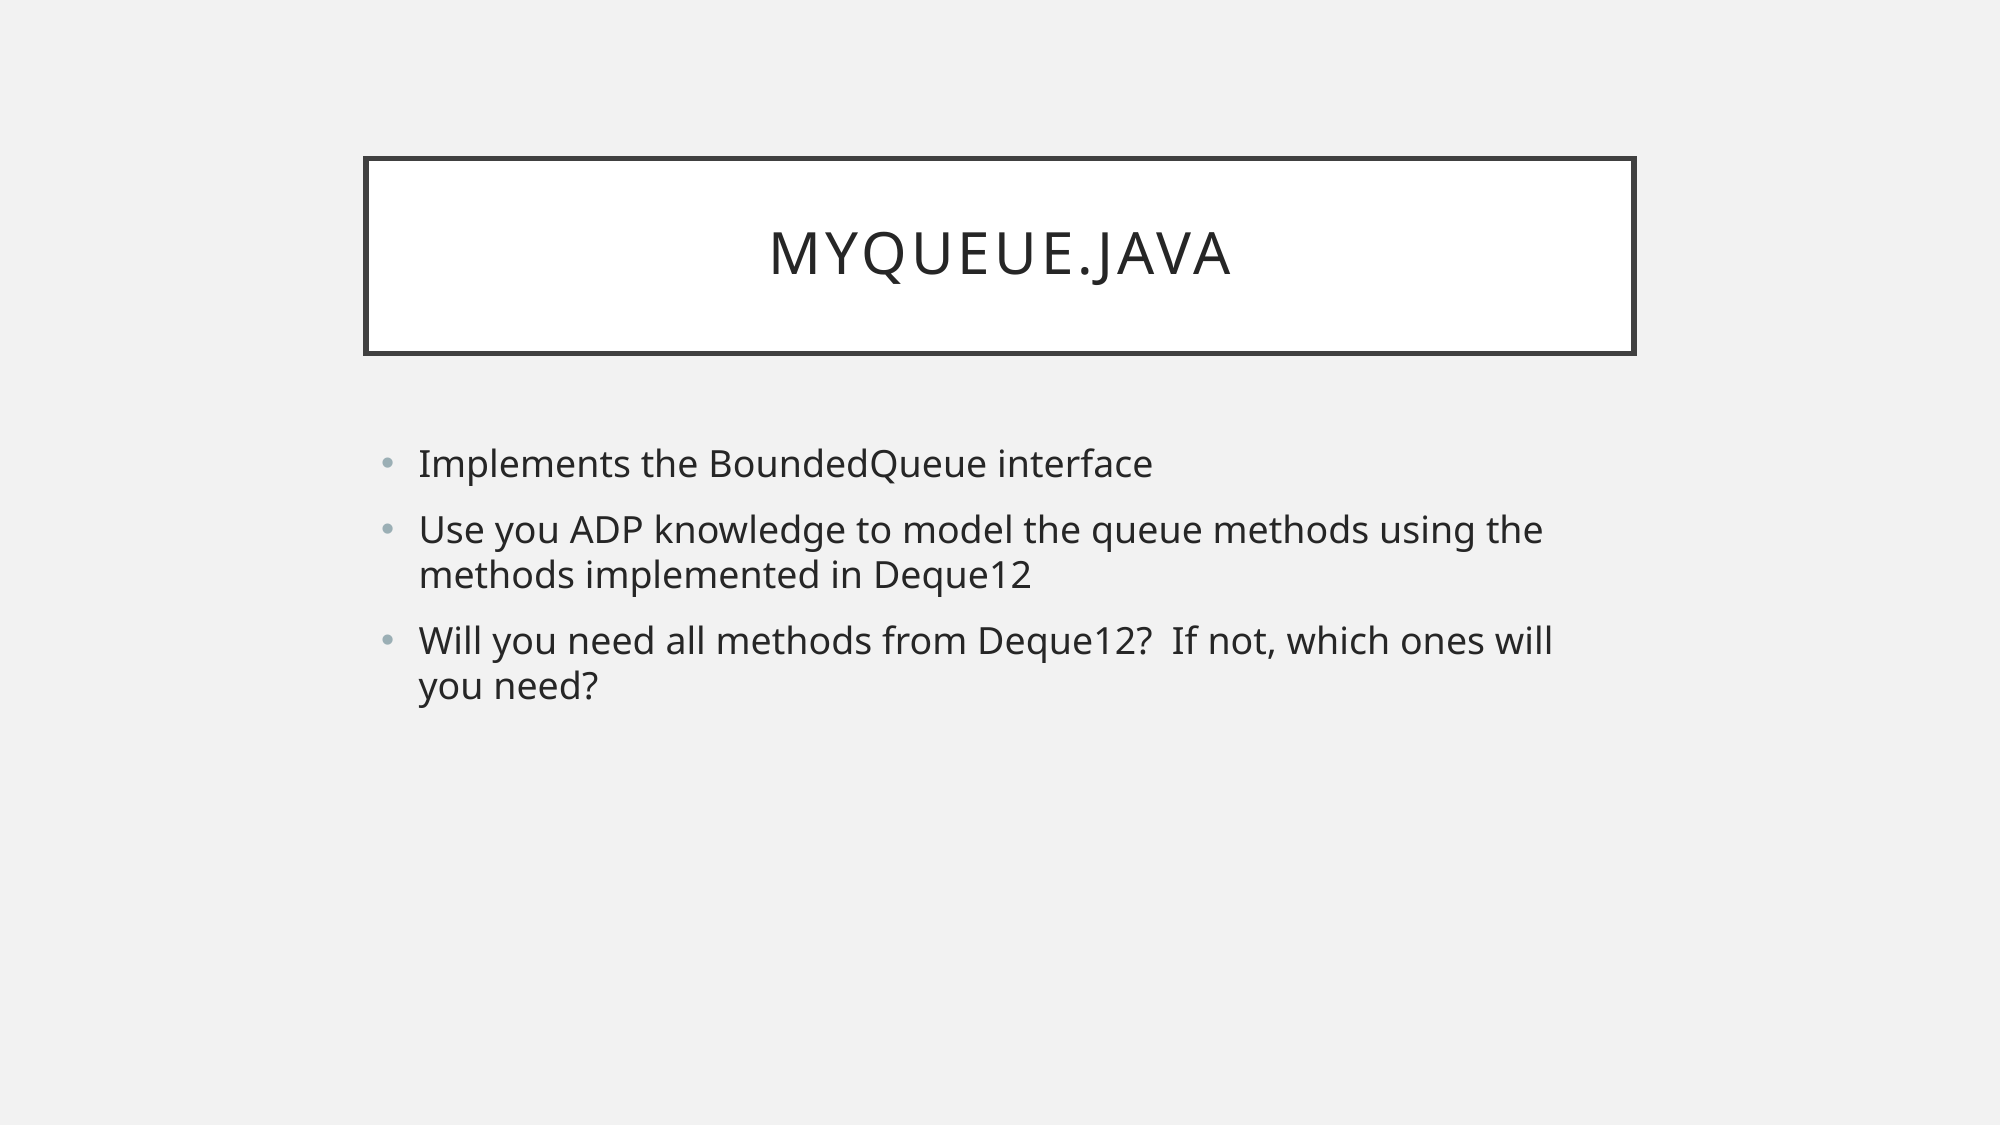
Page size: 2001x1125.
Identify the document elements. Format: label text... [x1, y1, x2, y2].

title Myqueue.java [363, 156, 1637, 356]
list Implements the BoundedQueue interface Use you ADP knowledge to model the queue methods using the methods implemented in Deque12 Will you need all methods from Deque12? If not, which ones will you need? [366, 432, 1634, 942]
